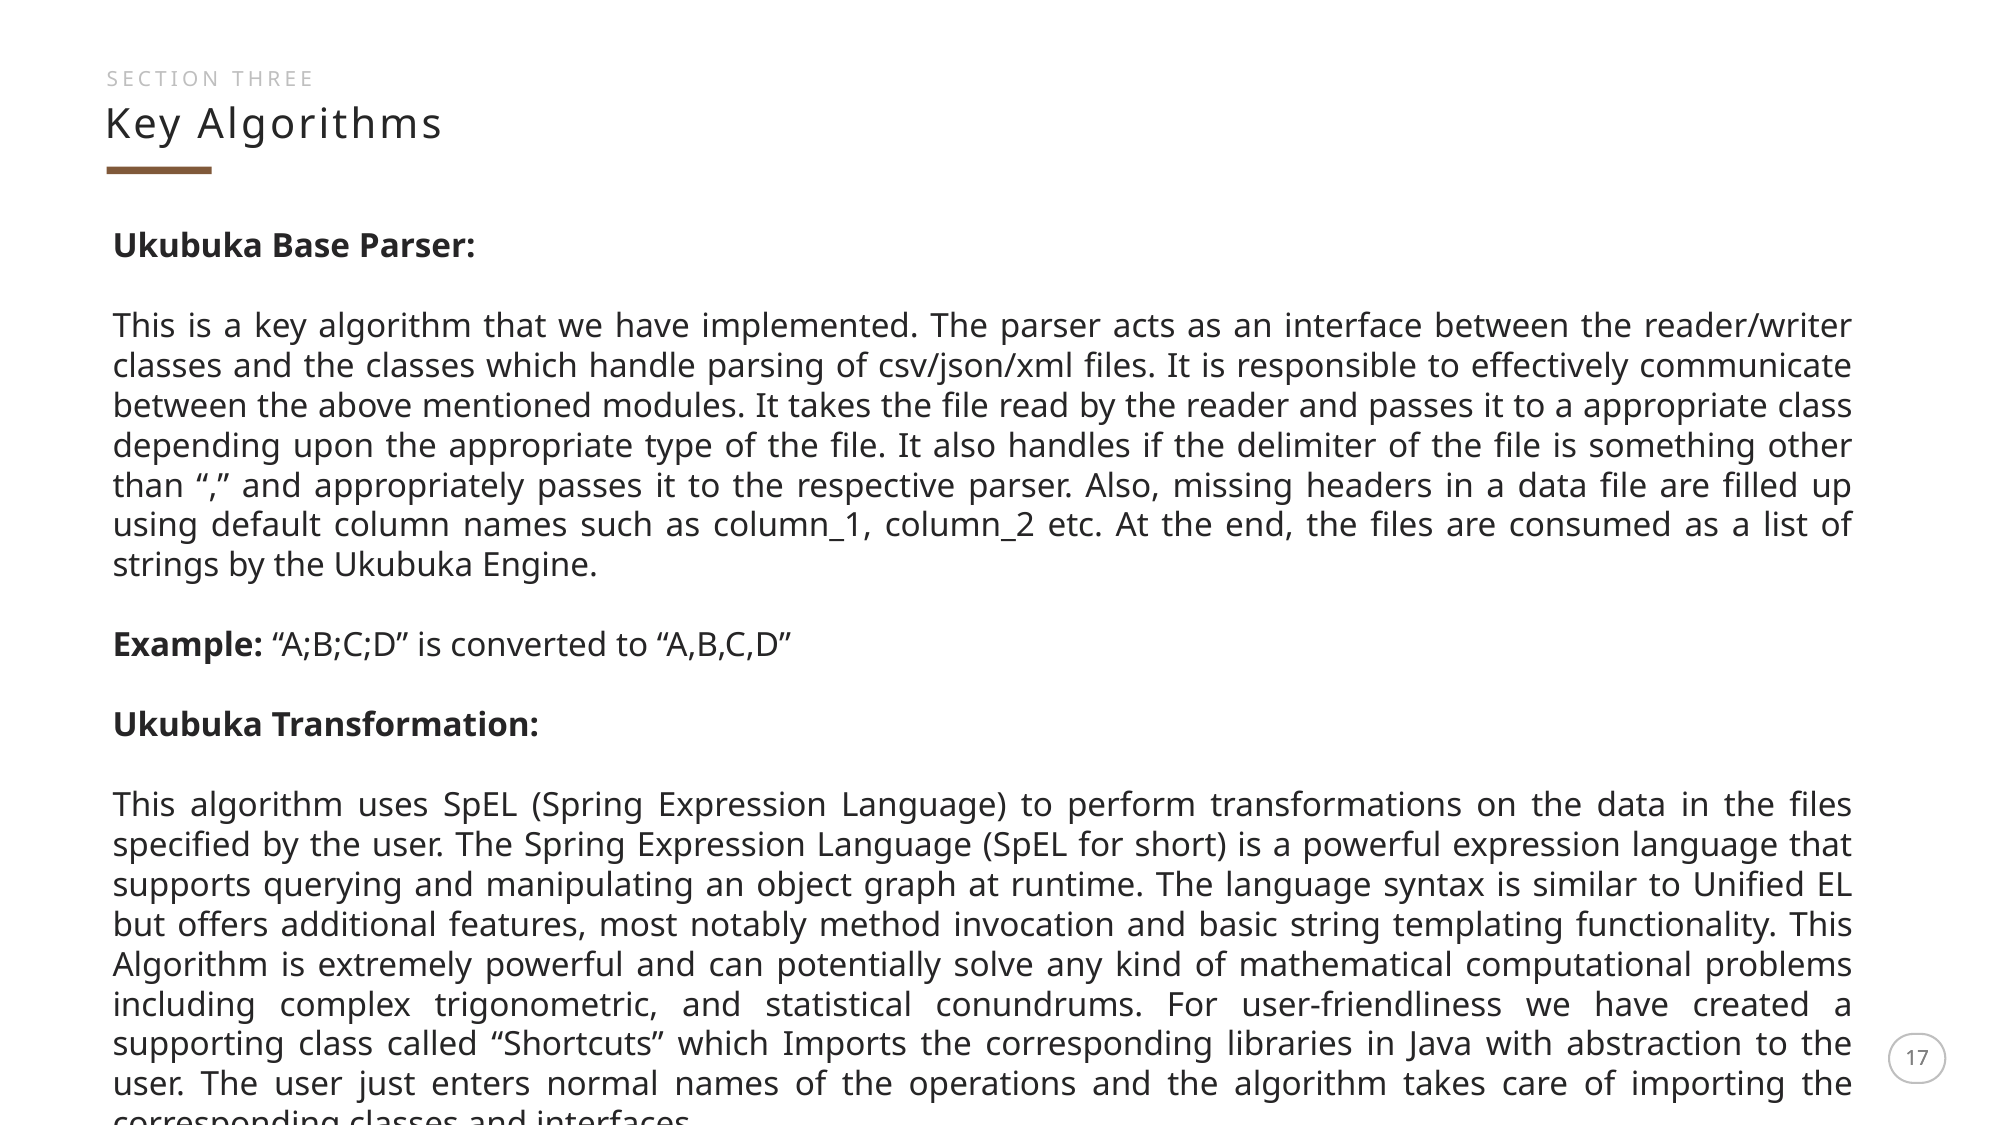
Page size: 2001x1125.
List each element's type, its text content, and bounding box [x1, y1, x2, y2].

list SECTION THREE [106, 68, 1896, 94]
text_box 17 [1881, 1026, 1953, 1091]
text_box Ukubuka Base Parser: This is a key algorithm that we have implemented. The parser acts as an interface between the reader/writer classes and the classes which handle parsing of csv/json/xml files. It is responsible to effectively communicate between the above mentioned modules. It takes the file read by the reader and passes it to a appropriate class depending upon the appropriate type of the file. It also handles if the delimiter of the file is something other than “,” and appropriately passes it to the respective parser. Also, missing headers in a data file are filled up using default column names such as column_1, column_2 etc. At the end, the files are consumed as a list of strings by the Ukubuka Engine. Example: “A;B;C;D” is converted to “A,B,C,D” Ukubuka Transformation: This algorithm uses SpEL (Spring Expression Language) to perform transformations on the data in the files specified by the user. The Spring Expression Language (SpEL for short) is a powerful expression language that supports querying and manipulating an object graph at runtime. The language syntax is similar to Unified EL but offers additional features, most notably method invocation and basic string templating functionality. This Algorithm is extremely powerful and can potentially solve any kind of mathematical computational problems including complex trigonometric, and statistical conundrums. For user-friendliness we have created a supporting class called “Shortcuts” which Imports the corresponding libraries in Java with abstraction to the user. The user just enters normal names of the operations and the algorithm takes care of importing the corresponding classes and interfaces. [106, 216, 1862, 1125]
list Key Algorithms [104, 102, 1894, 153]
